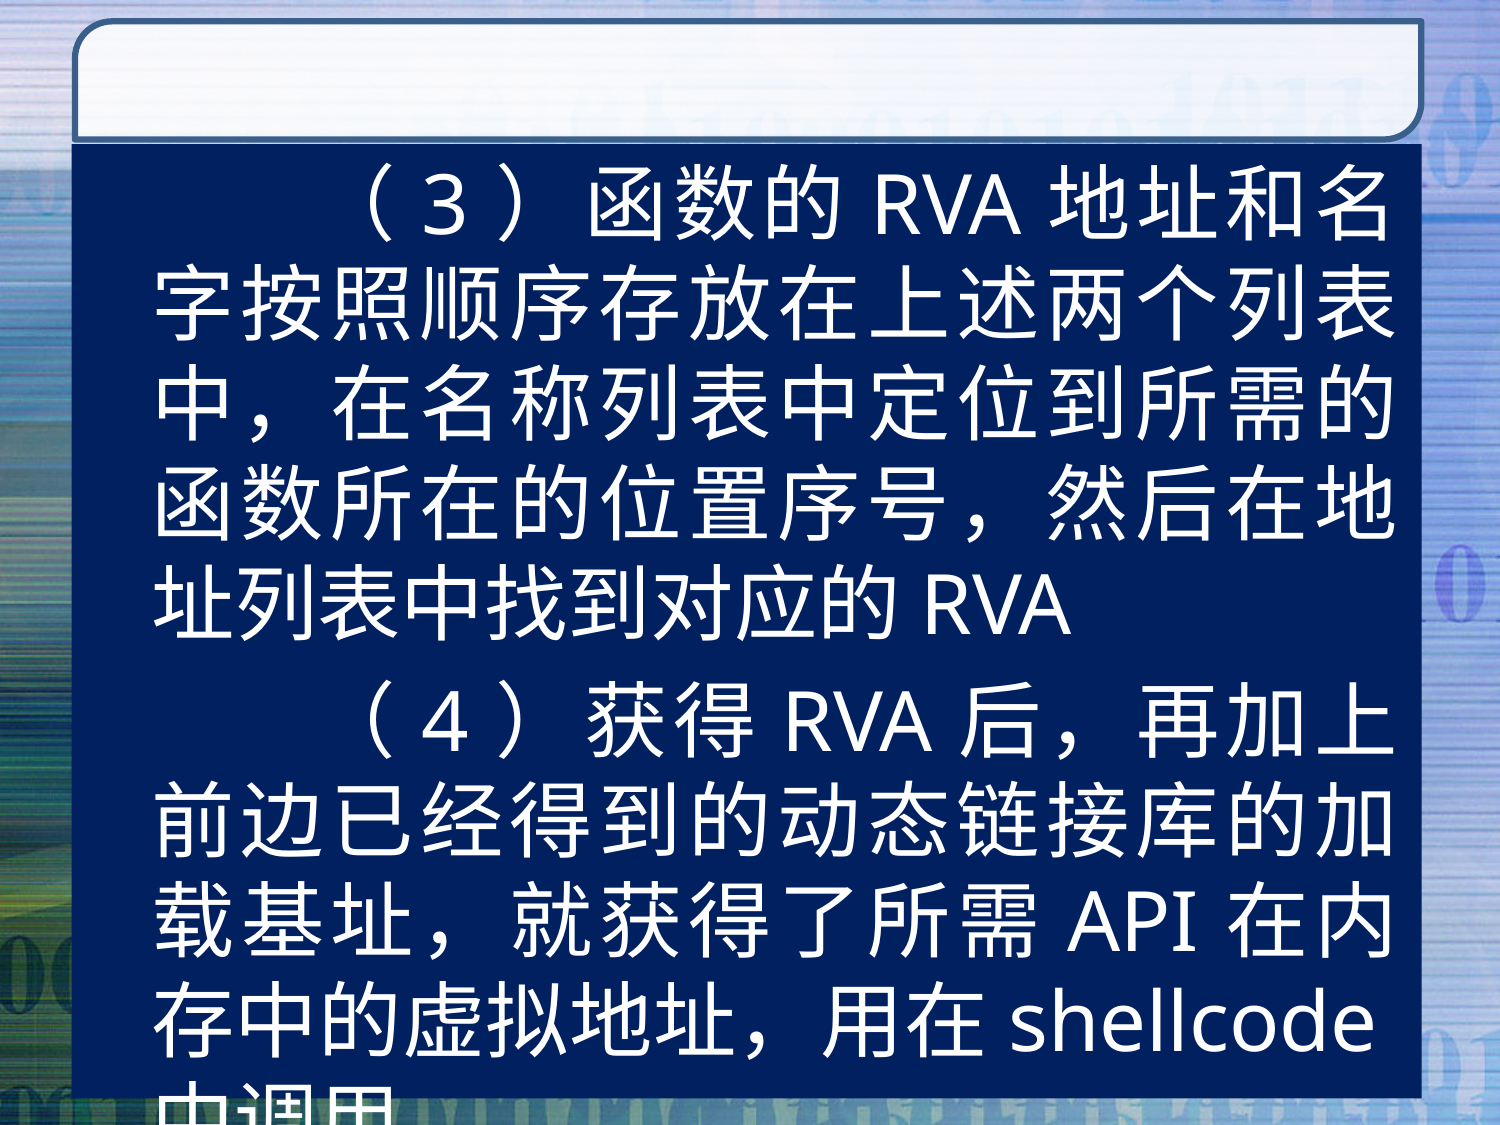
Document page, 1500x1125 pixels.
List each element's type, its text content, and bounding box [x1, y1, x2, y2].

picture [0, 0, 1500, 1125]
list （3）函数的RVA地址和名字按照顺序存放在上述两个列表中，在名称列表中定位到所需的函数所在的位置序号，然后在地址列表中找到对应的RVA （4）获得RVA后，再加上前边已经得到的动态链接库的加载基址，就获得了所需API在内存中的虚拟地址，用在shellcode中调用 [71, 144, 1422, 1099]
